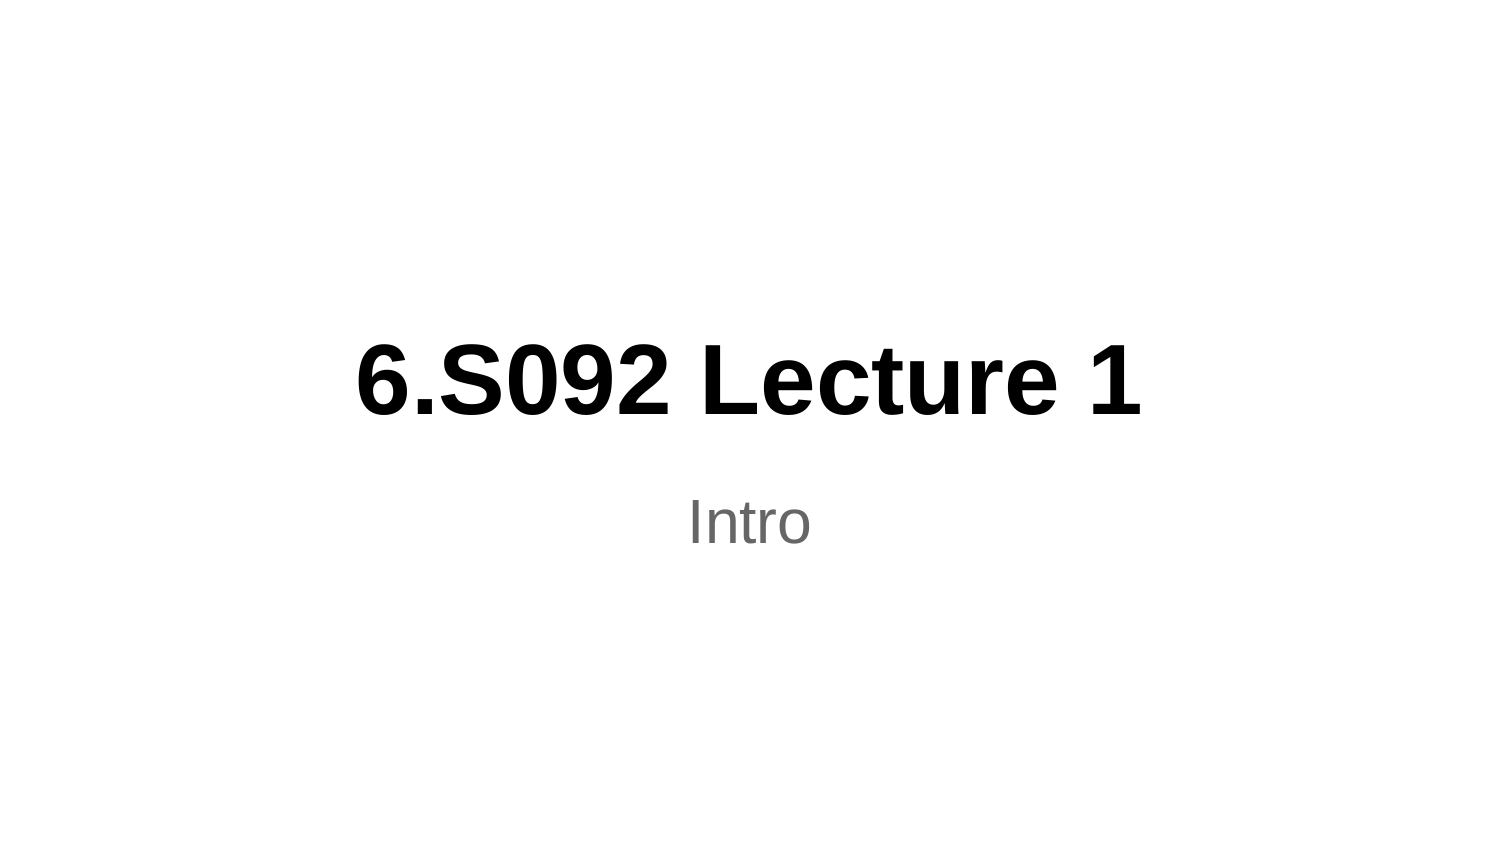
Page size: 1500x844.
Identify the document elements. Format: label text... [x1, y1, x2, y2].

title 6.S092 Lecture 1 [112, 259, 1388, 450]
subtitle Intro [112, 465, 1388, 595]
